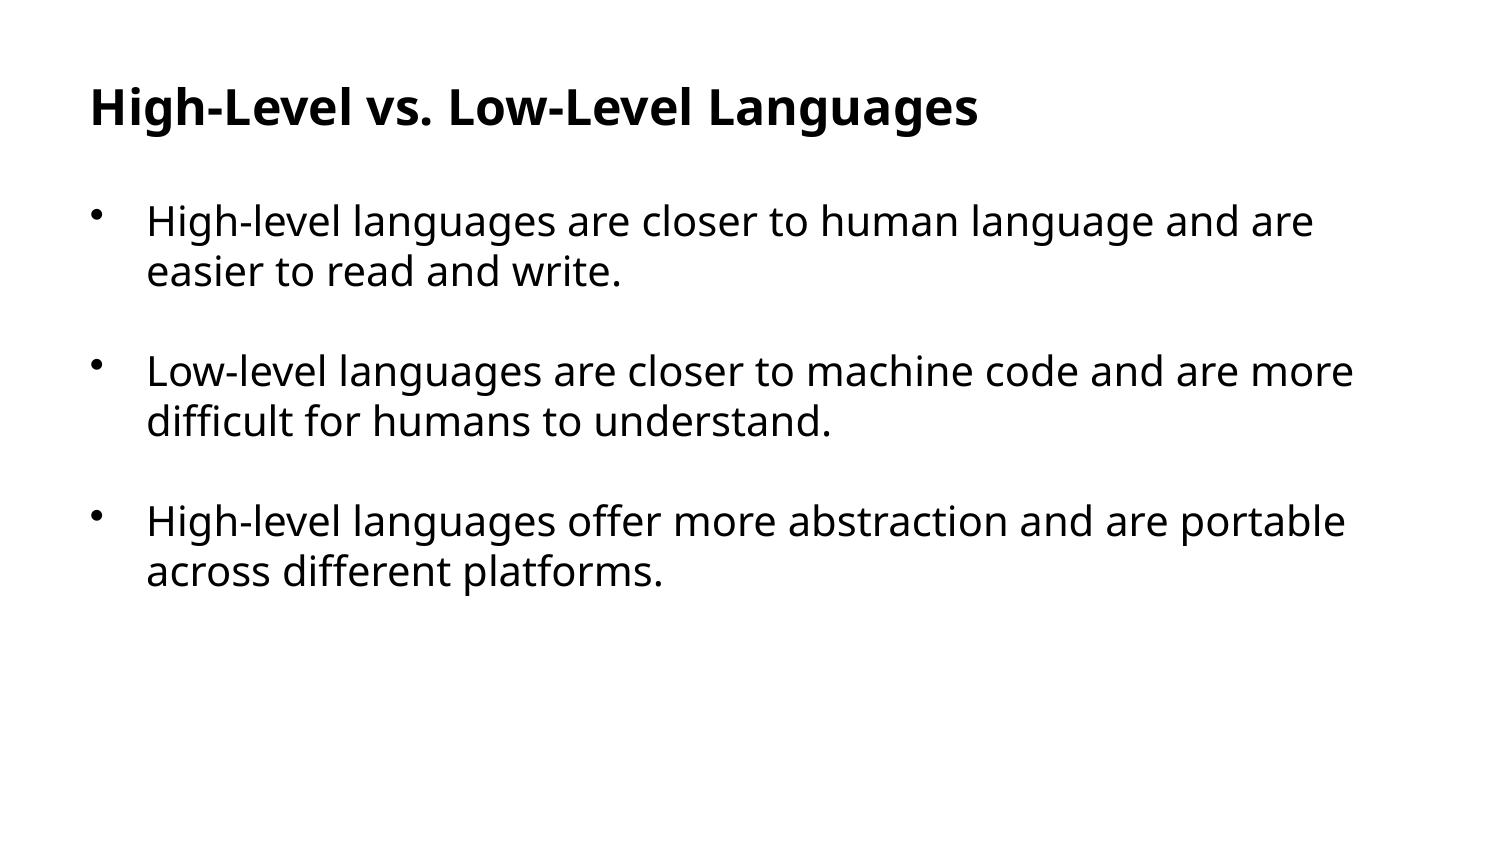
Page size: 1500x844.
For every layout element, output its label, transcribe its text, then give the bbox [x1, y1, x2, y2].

text_box High-level languages are closer to human language and are easier to read and write. Low-level languages are closer to machine code and are more difficult for humans to understand. High-level languages offer more abstraction and are portable across different platforms. [74, 187, 1425, 713]
text_box High-Level vs. Low-Level Languages [74, 37, 1425, 173]
